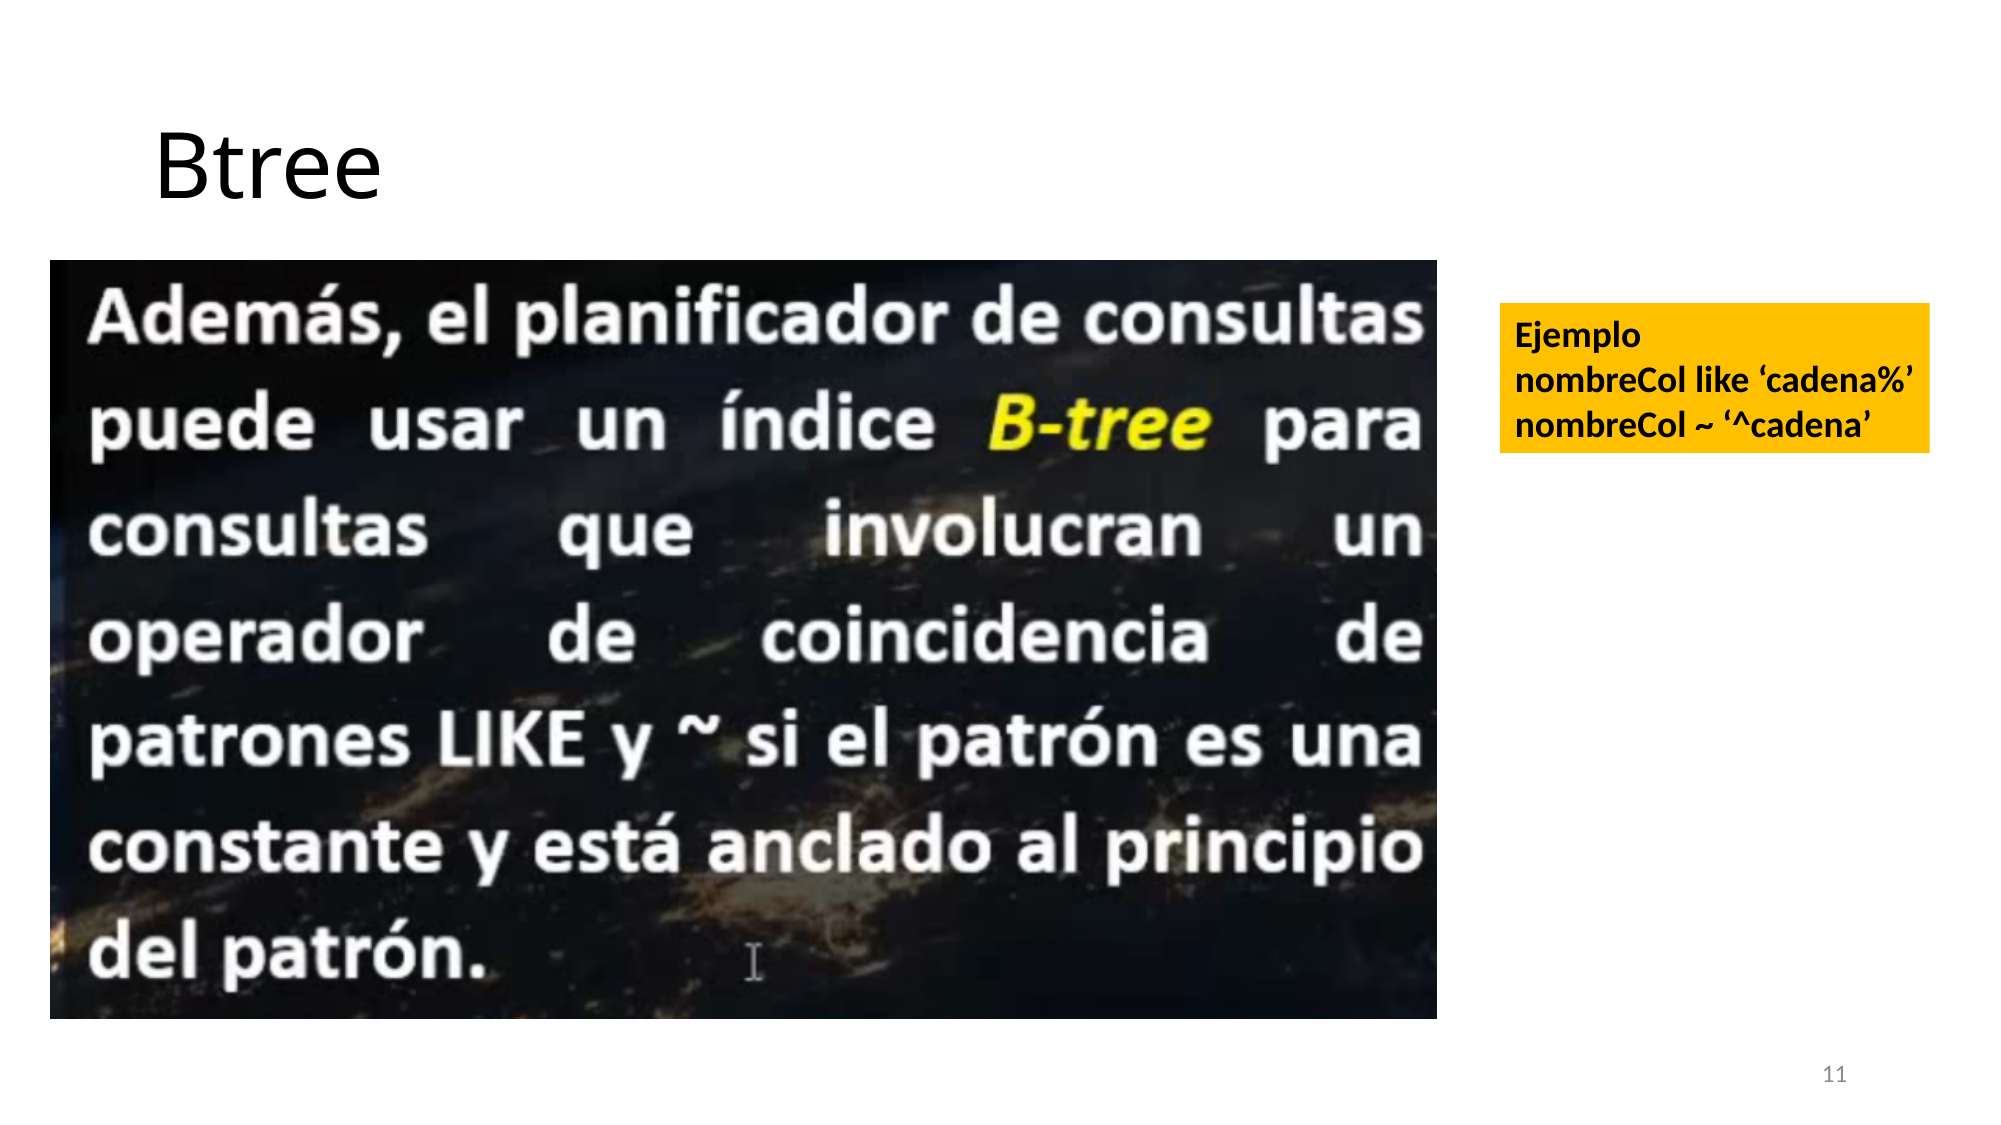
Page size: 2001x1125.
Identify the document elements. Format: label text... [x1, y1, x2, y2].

picture [50, 260, 1437, 1019]
title Btree [137, 59, 1863, 278]
slide_number 11 [1412, 1042, 1863, 1103]
text_box Ejemplo nombreCol like ‘cadena%’ nombreCol ~ ‘^cadena’ [1500, 303, 1930, 453]
